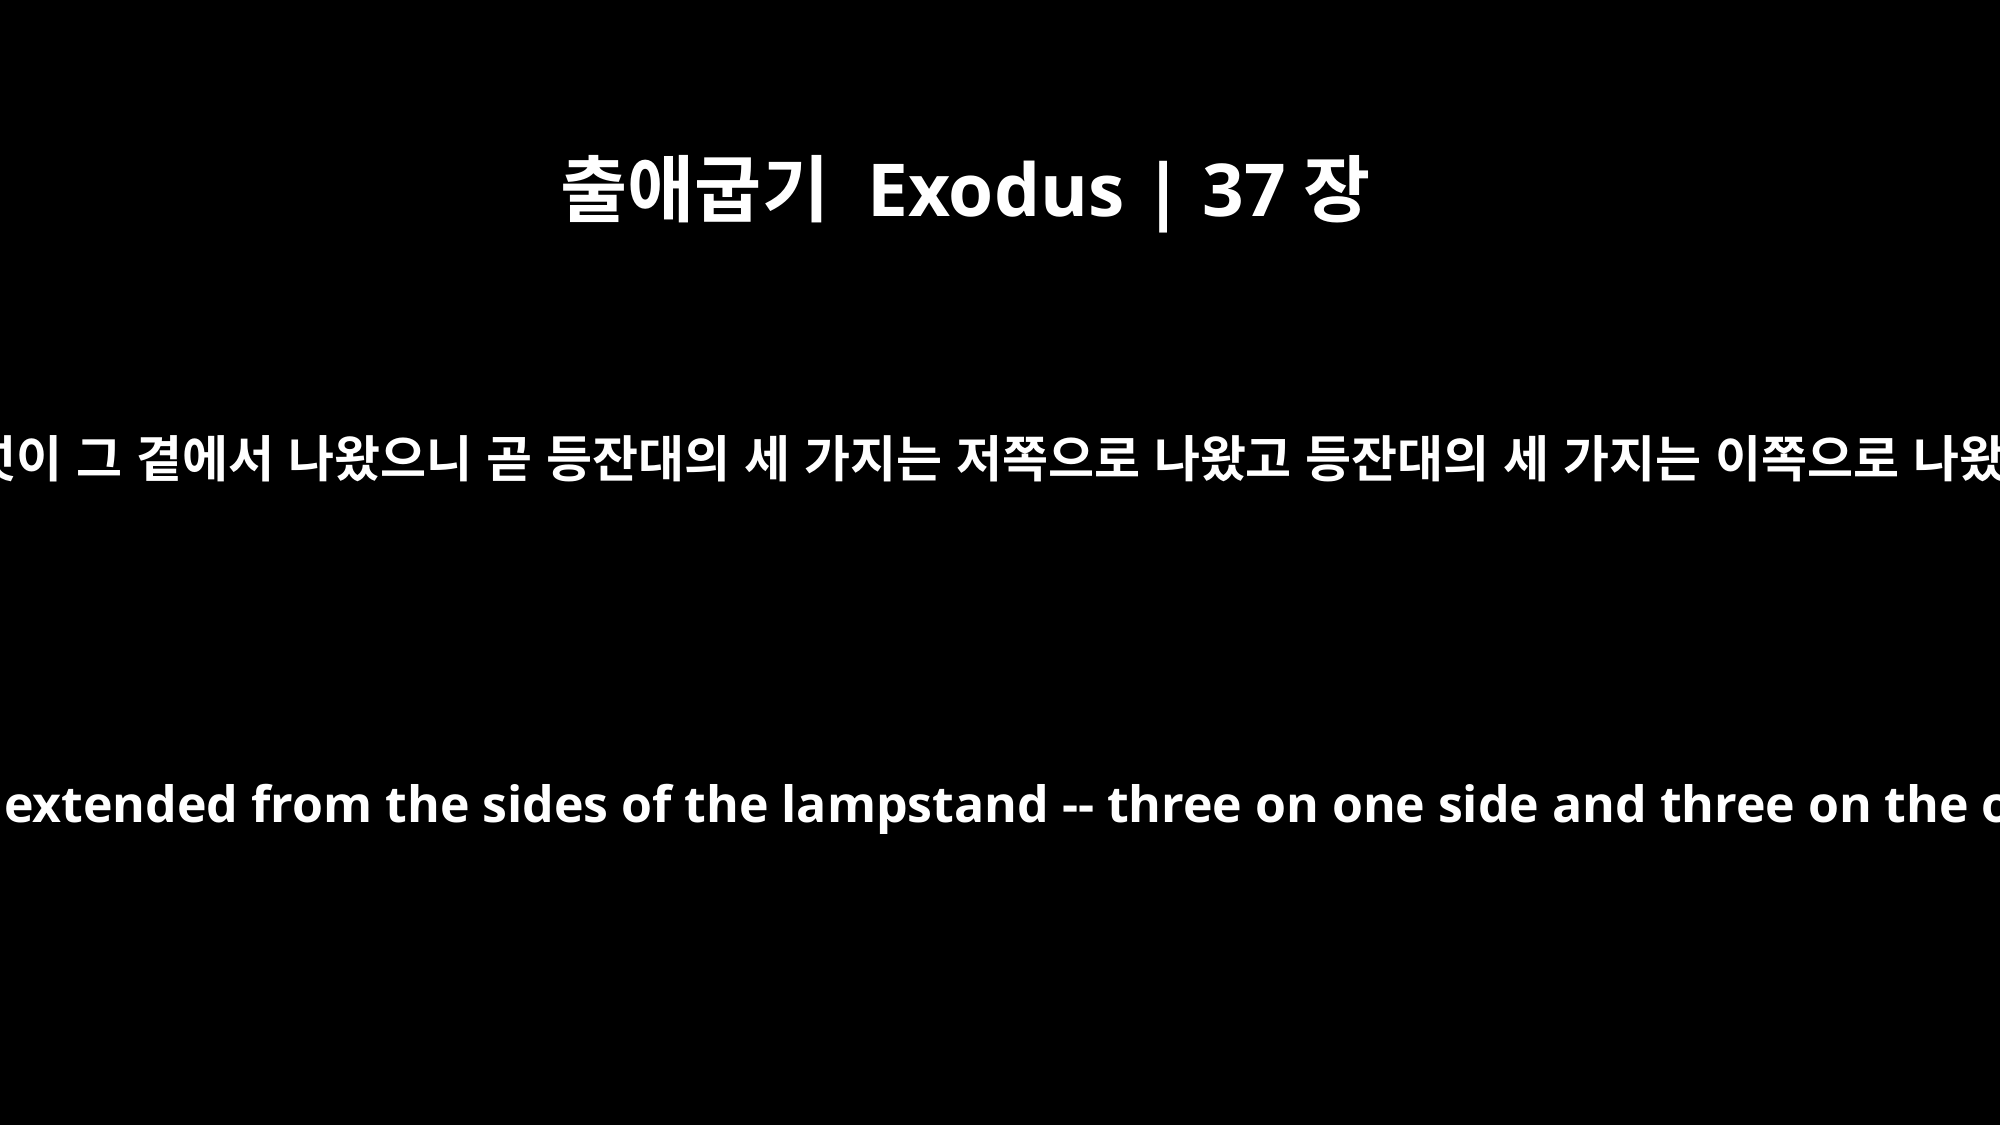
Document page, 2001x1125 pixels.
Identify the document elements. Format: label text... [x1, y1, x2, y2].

text_box 18 가지 여섯이 그 곁에서 나왔으니 곧 등잔대의 세 가지는 저쪽으로 나왔고 등잔대의 세 가지는 이쪽으로 나왔으며 [0, 359, 2000, 495]
text_box Six branches extended from the sides of the lampstand -- three on one side and three on the other. [0, 764, 2000, 840]
text_box 출애굽기 Exodus | 37장 [545, 136, 1387, 239]
